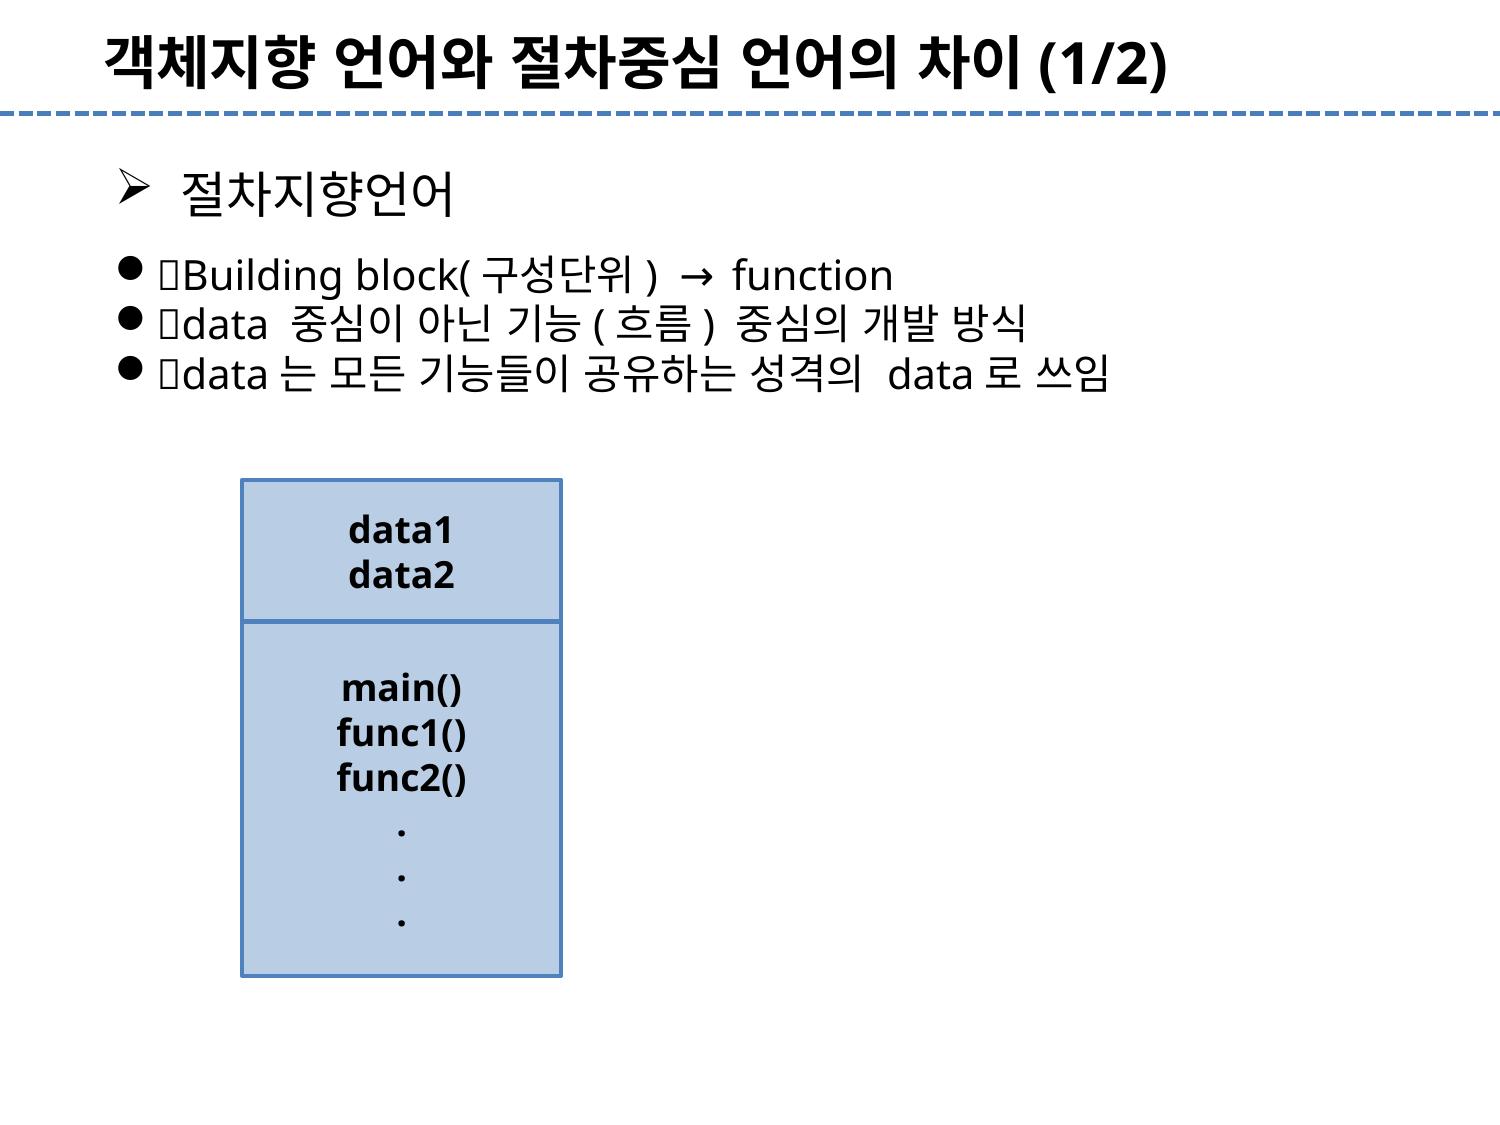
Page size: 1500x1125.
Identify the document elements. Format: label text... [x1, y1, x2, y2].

text_box 절차지향언어 Building block(구성단위) → function data 중심이 아닌 기능(흐름) 중심의 개발 방식 data는 모든 기능들이 공유하는 성격의 data로 쓰임 [100, 155, 1388, 406]
text_box main() func1() func2() . . . [240, 624, 563, 978]
text_box data1 data2 [240, 478, 563, 624]
text_box 객체지향 언어와 절차중심 언어의 차이(1/2) [88, 19, 1329, 104]
